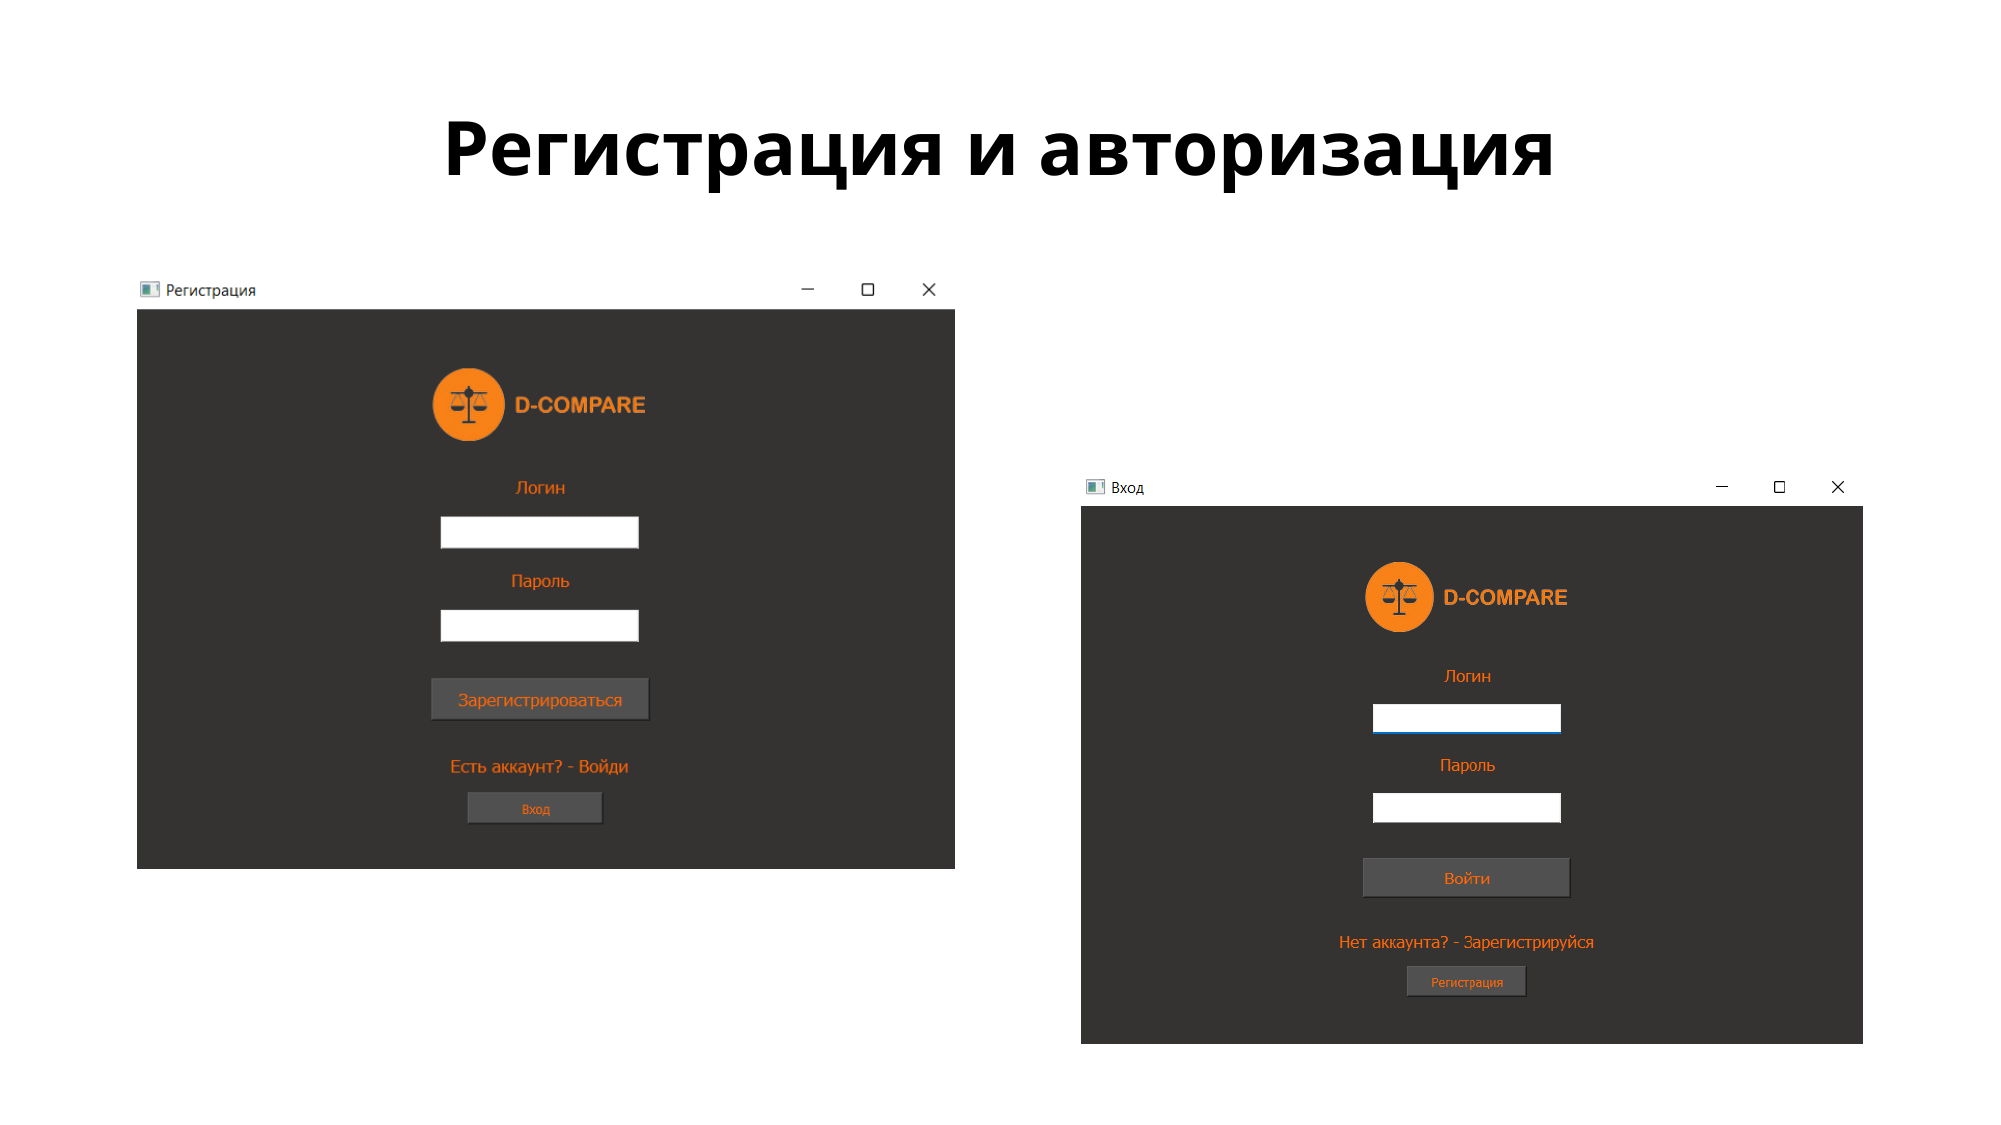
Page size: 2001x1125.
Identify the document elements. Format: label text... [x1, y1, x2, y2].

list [1081, 473, 1863, 1044]
title Регистрация и авторизация [137, 59, 1863, 244]
picture [137, 273, 955, 869]
